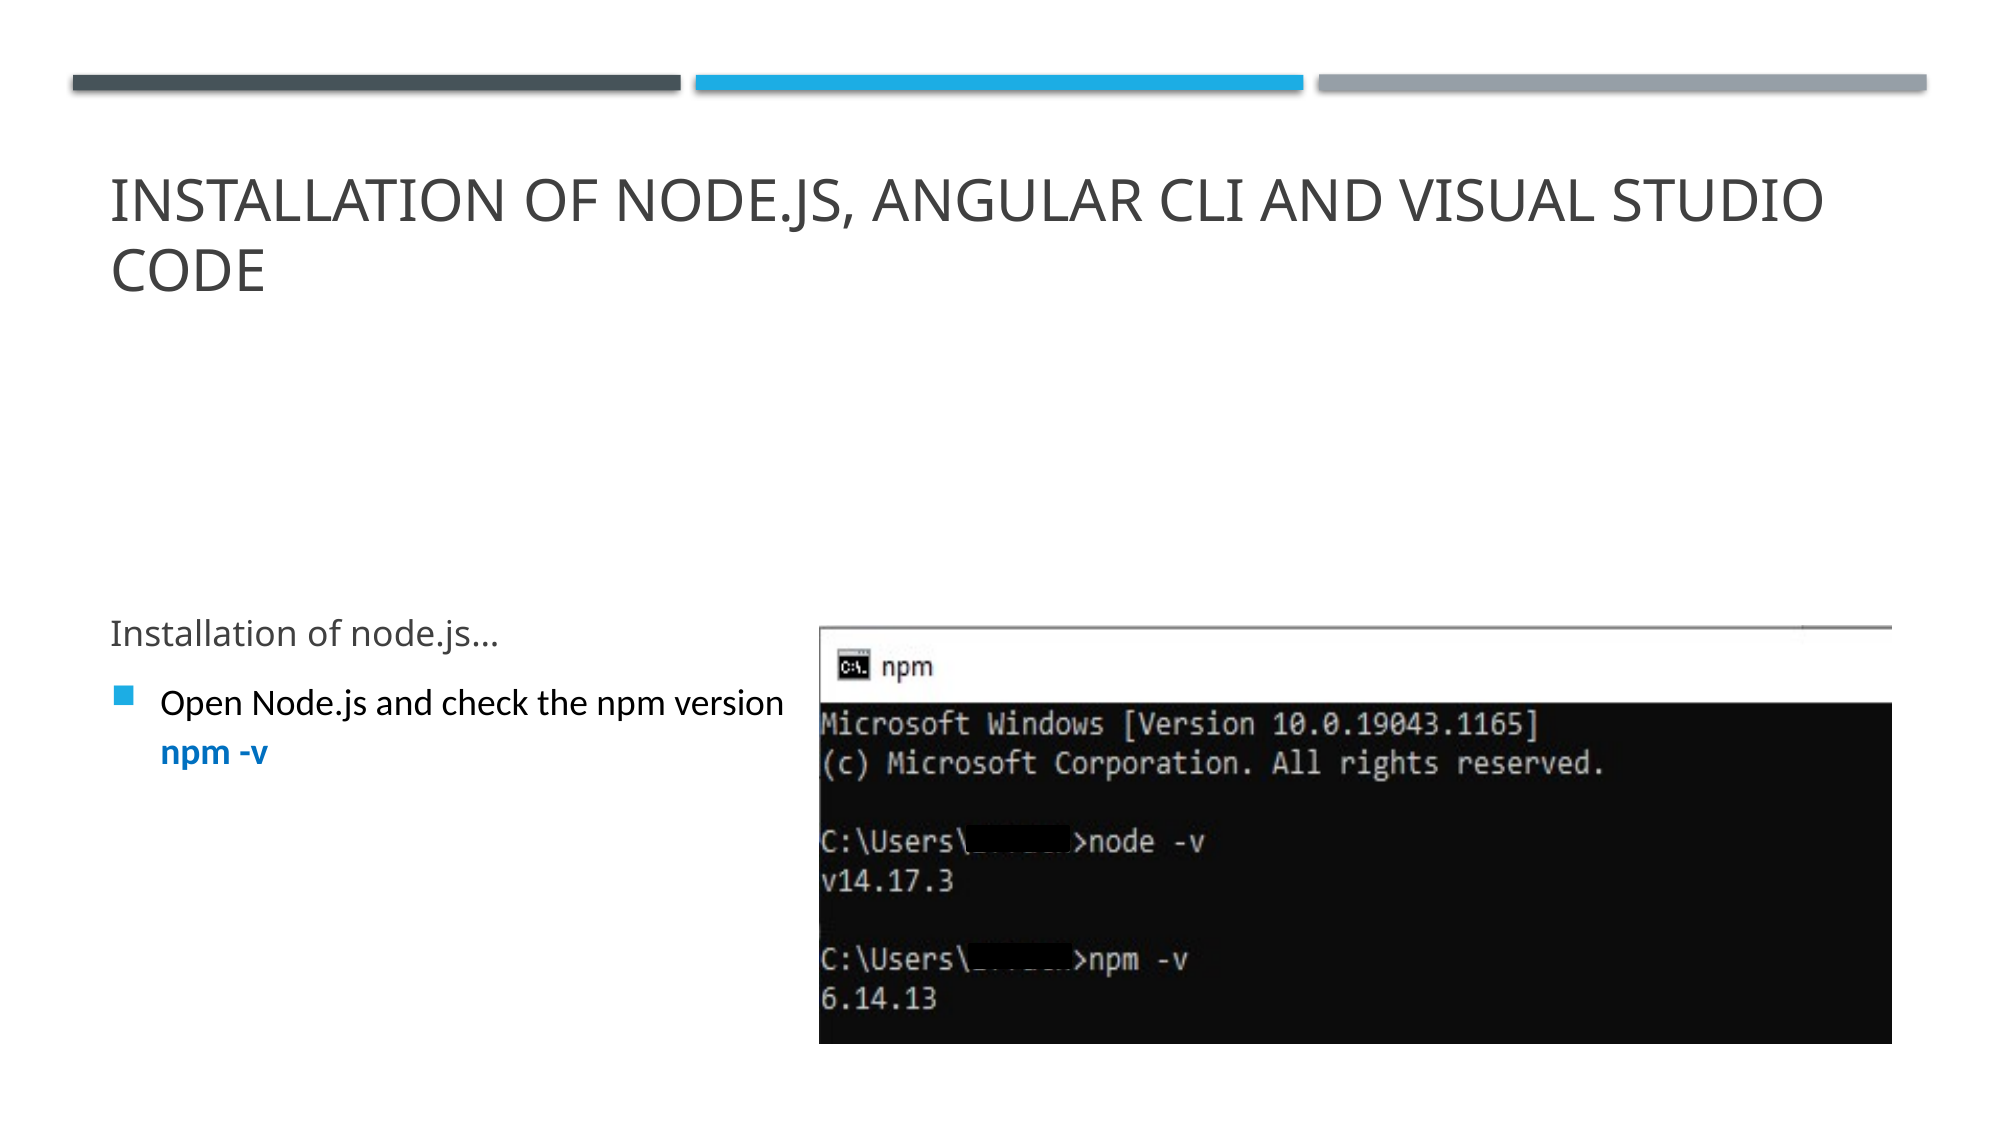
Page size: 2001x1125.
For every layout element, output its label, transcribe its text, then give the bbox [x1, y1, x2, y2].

list Installation of node.js… Open Node.js and check the npm version npm -v [95, 310, 809, 1069]
title Installation of Node.js, Angular cli and visual studio code [95, 115, 1905, 311]
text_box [818, 624, 1906, 1070]
